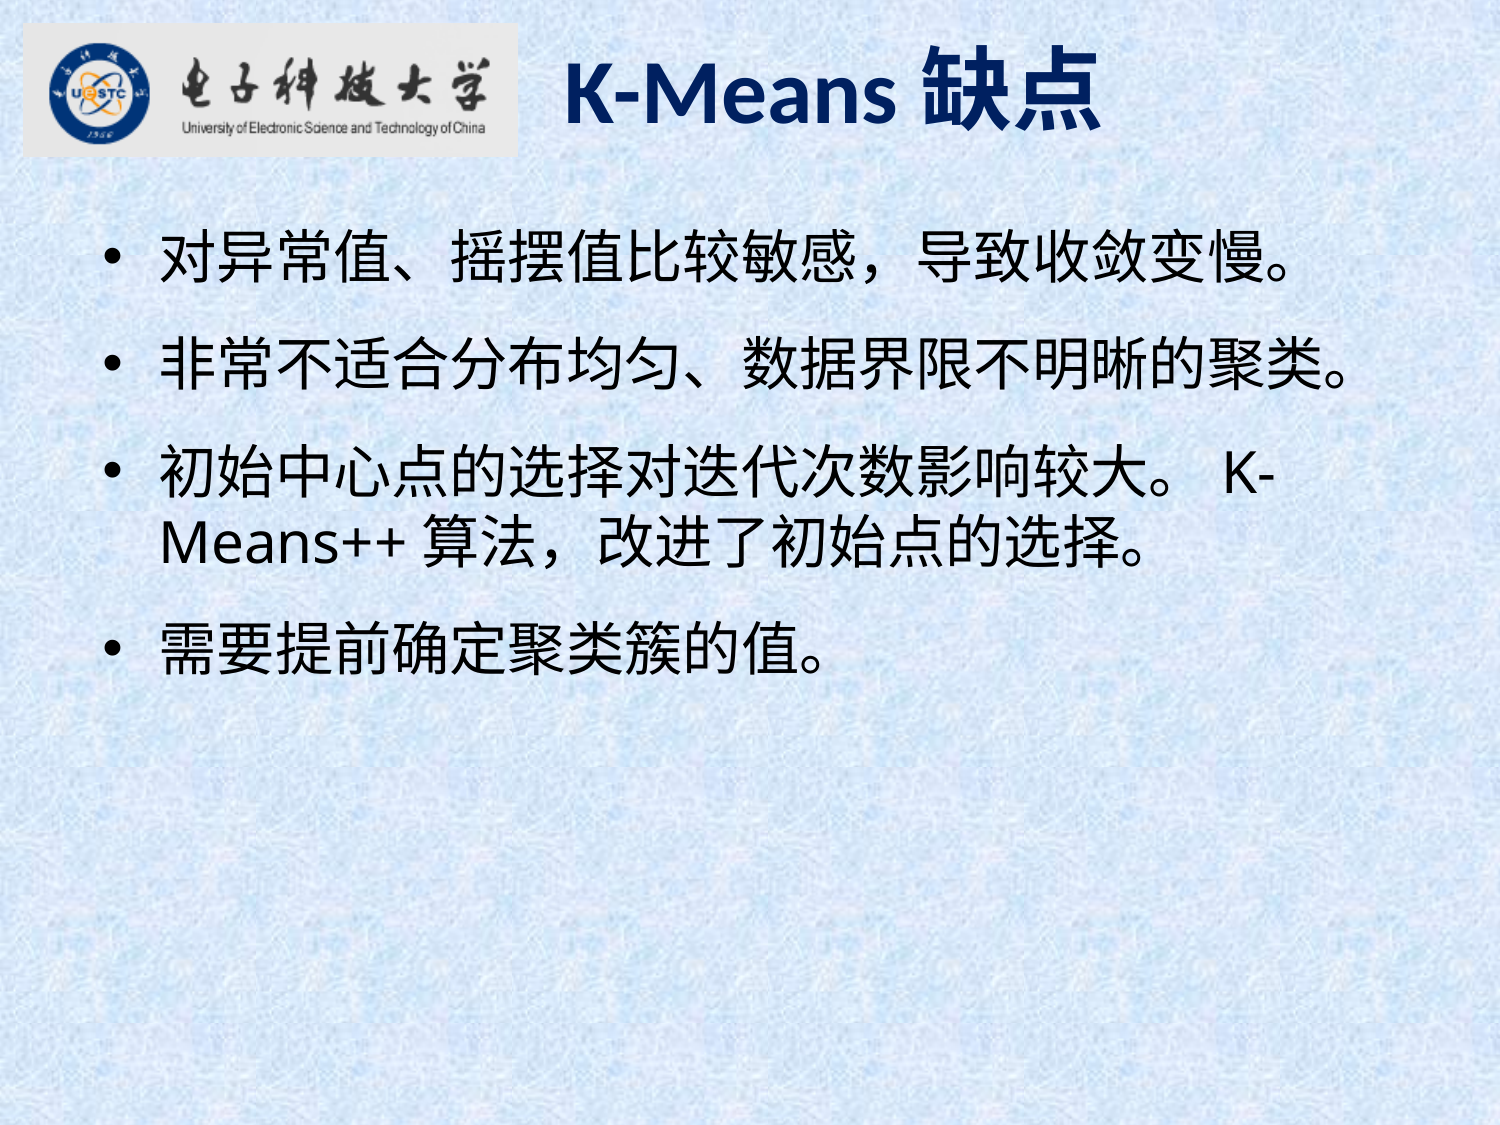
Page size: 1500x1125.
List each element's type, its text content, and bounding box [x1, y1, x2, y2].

title K-Means缺点 [549, 24, 1400, 175]
list 对异常值、摇摆值比较敏感，导致收敛变慢。 非常不适合分布均匀、数据界限不明晰的聚类。 初始中心点的选择对迭代次数影响较大。K-Means++算法，改进了初始点的选择。 需要提前确定聚类簇的值。 [87, 212, 1425, 1088]
picture [0, 0, 1500, 1125]
